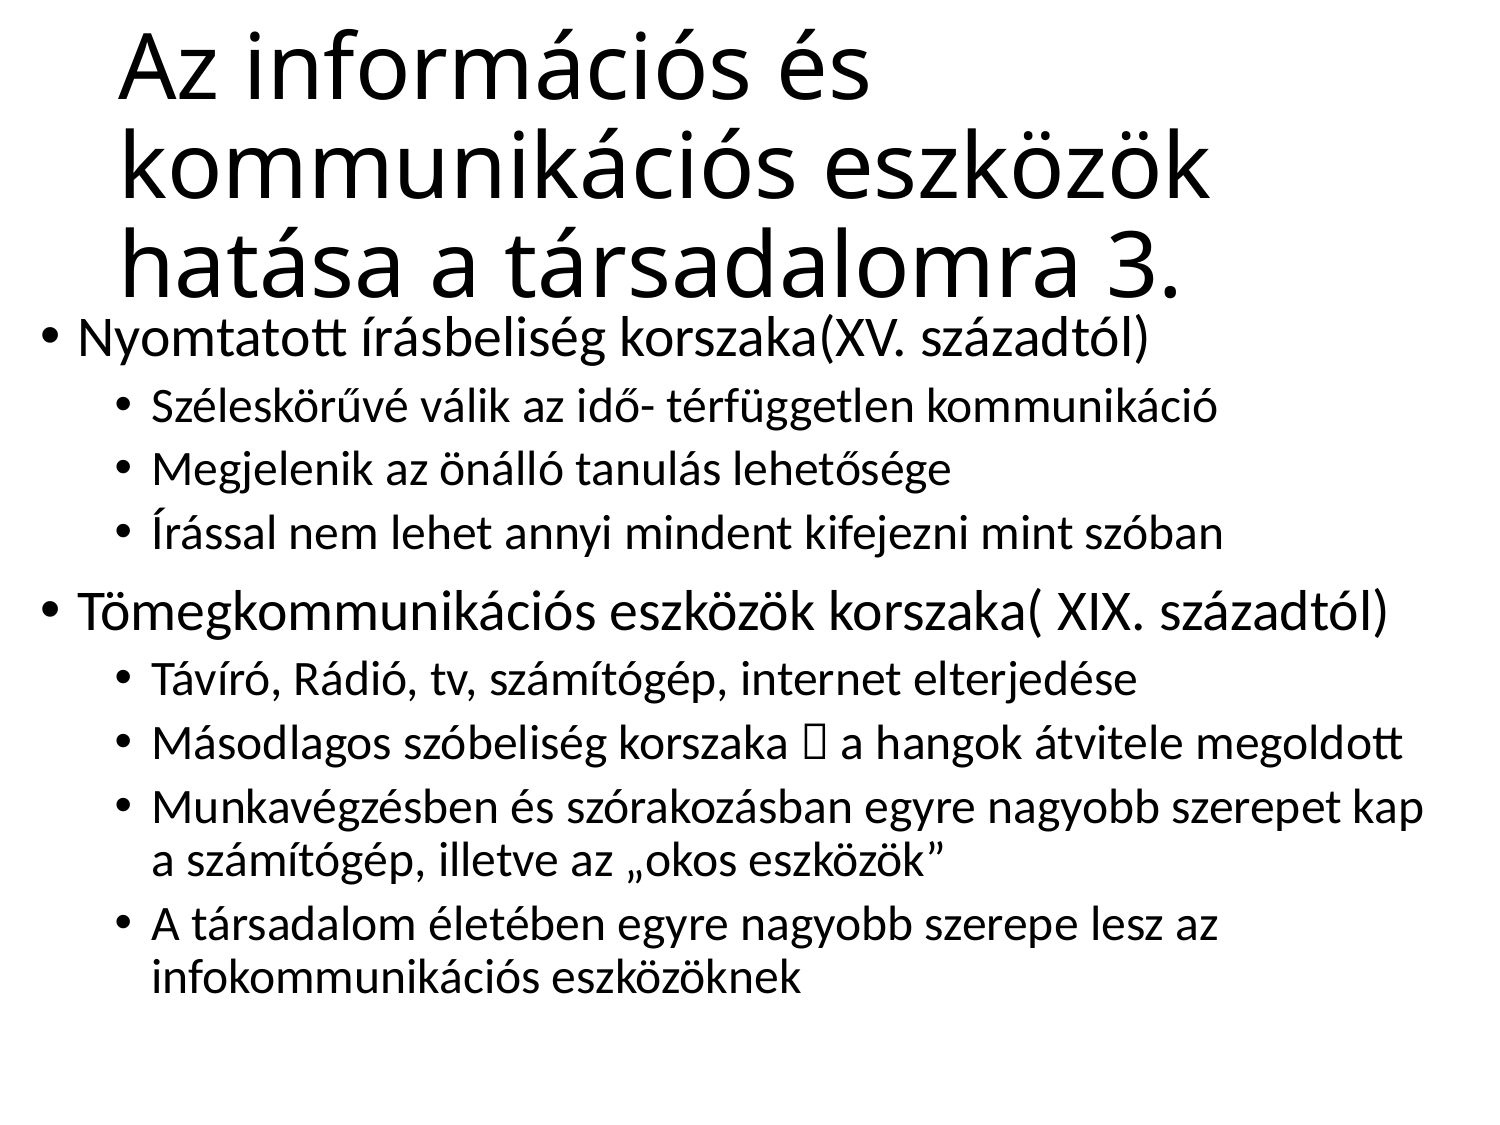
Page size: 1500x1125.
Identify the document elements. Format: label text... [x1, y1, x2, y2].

list Nyomtatott írásbeliség korszaka(XV. századtól) Széleskörűvé válik az idő- térfüggetlen kommunikáció Megjelenik az önálló tanulás lehetősége Írással nem lehet annyi mindent kifejezni mint szóban Tömegkommunikációs eszközök korszaka( XIX. századtól) Távíró, Rádió, tv, számítógép, internet elterjedése Másodlagos szóbeliség korszaka  a hangok átvitele megoldott Munkavégzésben és szórakozásban egyre nagyobb szerepet kap a számítógép, illetve az „okos eszközök” A társadalom életében egyre nagyobb szerepe lesz az infokommunikációs eszközöknek [25, 299, 1470, 1014]
title Az információs és kommunikációs eszközök hatása a társadalomra 3. [103, 59, 1397, 278]
